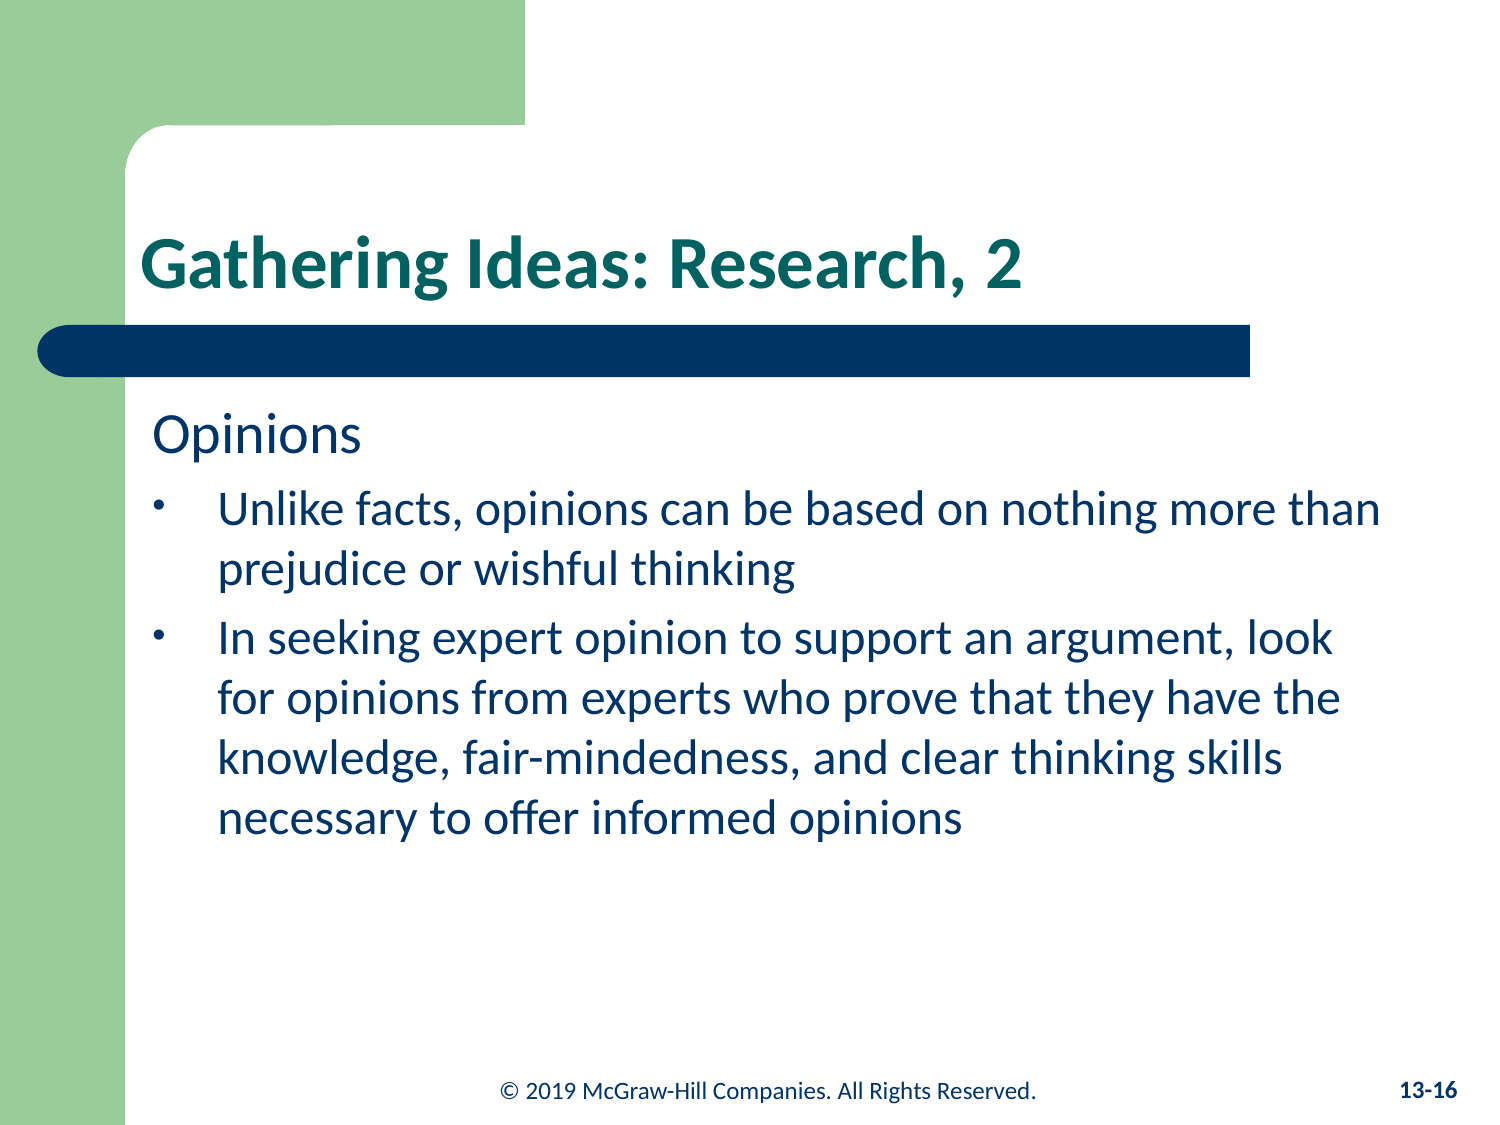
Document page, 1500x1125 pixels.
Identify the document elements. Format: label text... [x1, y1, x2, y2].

list Opinions Unlike facts, opinions can be based on nothing more than prejudice or wishful thinking In seeking expert opinion to support an argument, look for opinions from experts who prove that they have the knowledge, fair-mindedness, and clear thinking skills necessary to offer informed opinions [137, 387, 1400, 999]
title Gathering Ideas: Research, 2 [125, 125, 1425, 313]
